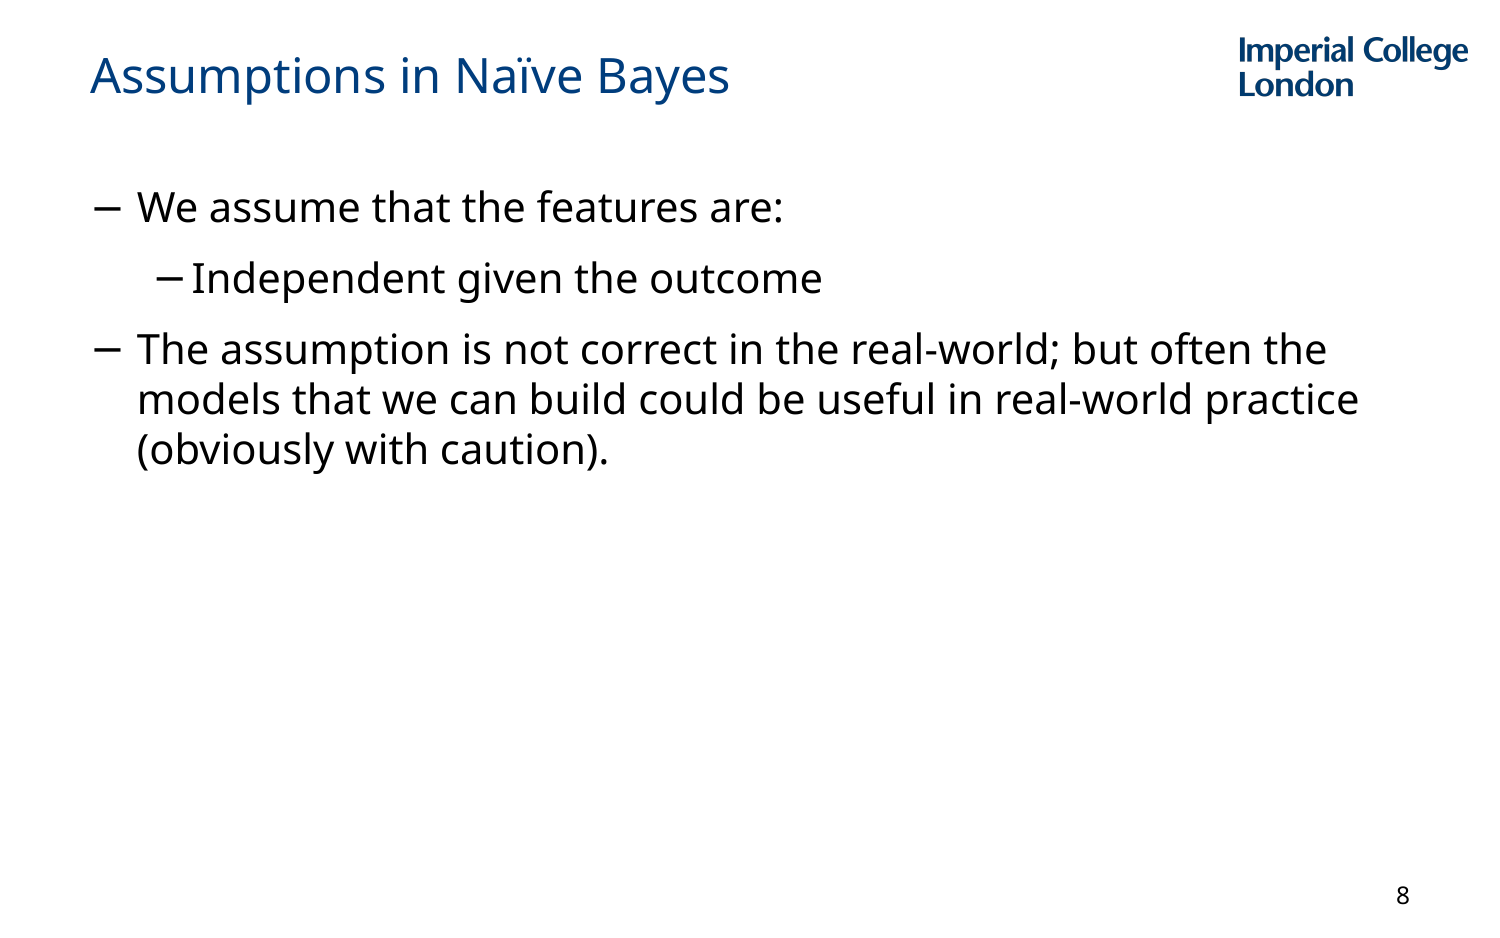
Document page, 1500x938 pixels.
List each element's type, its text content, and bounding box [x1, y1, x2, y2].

picture [1425, 18, 1486, 114]
title Assumptions in Naïve Bayes [75, 0, 1425, 153]
slide_number 8 [1074, 872, 1426, 920]
list We assume that the features are: Independent given the outcome The assumption is not correct in the real-world; but often the models that we can build could be useful in real-world practice (obviously with caution). [75, 173, 1425, 853]
